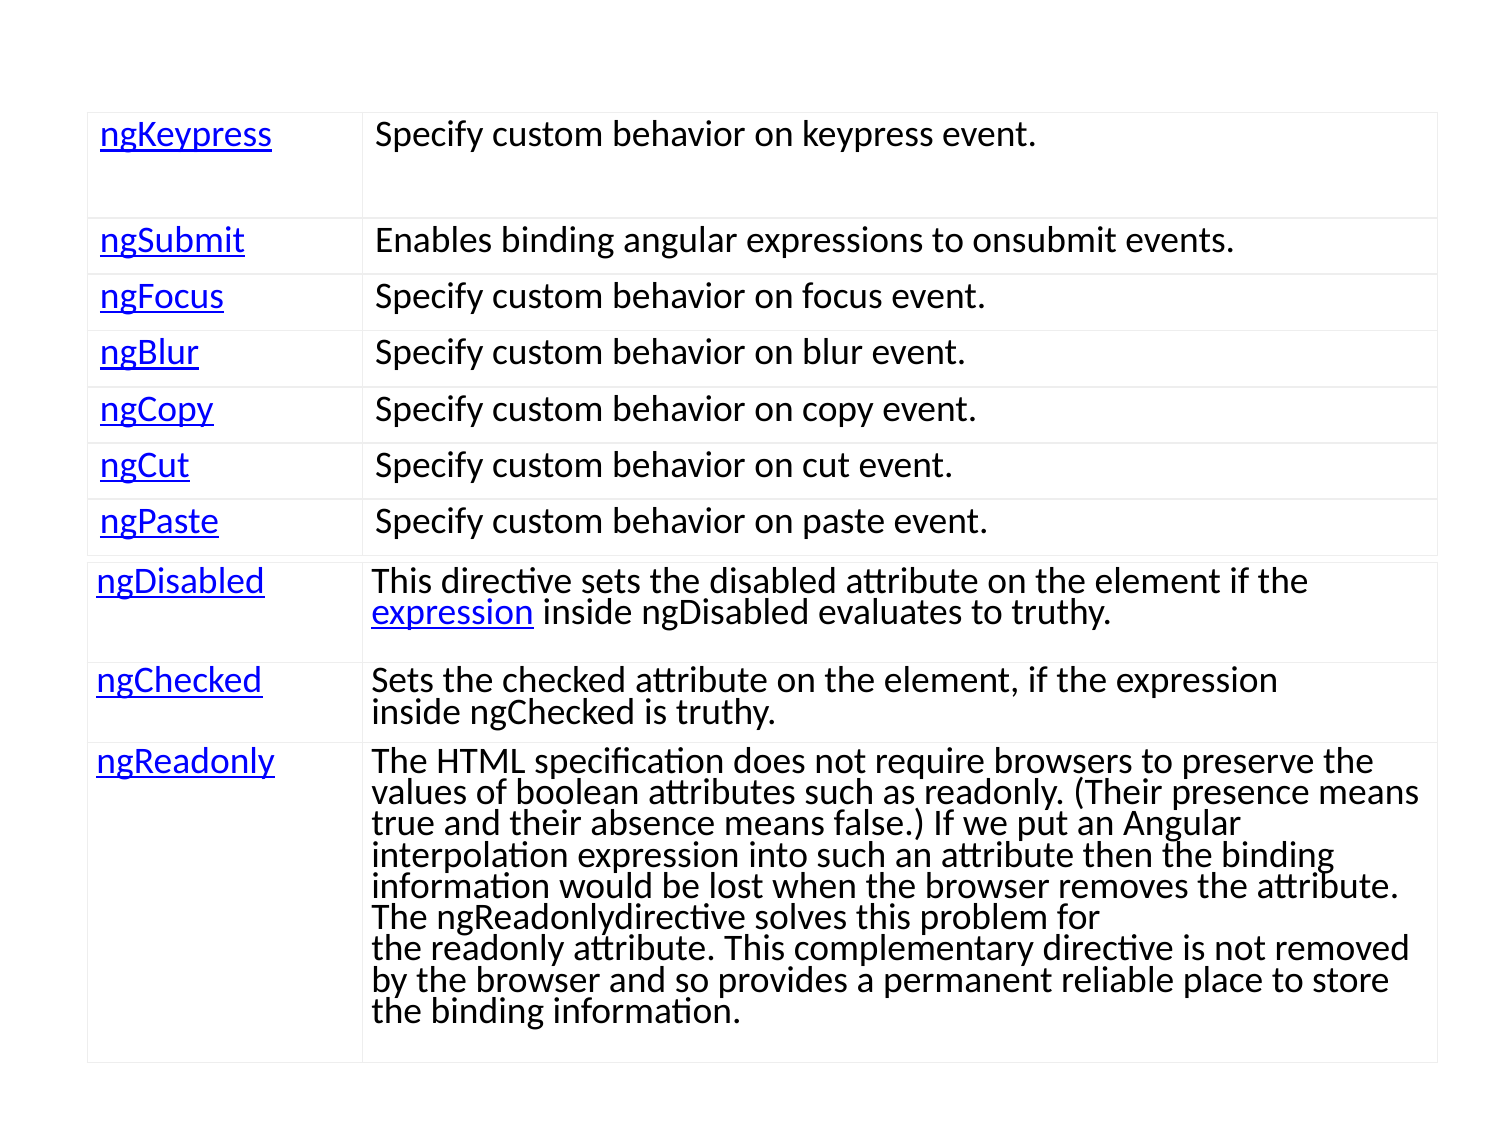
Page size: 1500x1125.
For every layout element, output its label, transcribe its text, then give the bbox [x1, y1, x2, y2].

table_cell Specify custom behavior on focus event. [363, 275, 1437, 330]
table_cell Specify custom behavior on copy event. [363, 388, 1437, 442]
table_header Specify custom behavior on keypress event. [363, 113, 1437, 217]
table_cell ngCut [88, 444, 362, 498]
table_header This directive sets the disabled attribute on the element if the expression inside ngDisabled evaluates to truthy. [363, 563, 1437, 662]
table_cell The HTML specification does not require browsers to preserve the values of boolean attributes such as readonly. (Their presence means true and their absence means false.) If we put an Angular interpolation expression into such an attribute then the binding information would be lost when the browser removes the attribute. The ngReadonlydirective solves this problem for the readonly attribute. This complementary directive is not removed by the browser and so provides a permanent reliable place to store the binding information. [363, 743, 1437, 1062]
table_cell ngPaste [88, 500, 362, 555]
table_cell Specify custom behavior on blur event. [363, 331, 1437, 386]
table_cell ngSubmit [88, 219, 362, 273]
table_header ngKeypress [88, 113, 362, 217]
table_cell ngBlur [88, 331, 362, 386]
table_cell ngReadonly [88, 743, 362, 1062]
table_header ngDisabled [88, 563, 362, 662]
table_cell Specify custom behavior on paste event. [363, 500, 1437, 555]
table_cell ngChecked [88, 663, 362, 742]
table_cell Sets the checked attribute on the element, if the expression inside ngChecked is truthy. [363, 663, 1437, 742]
table_cell ngFocus [88, 275, 362, 330]
table_cell ngCopy [88, 388, 362, 442]
table_cell Enables binding angular expressions to onsubmit events. [363, 219, 1437, 273]
table_cell Specify custom behavior on cut event. [363, 444, 1437, 498]
